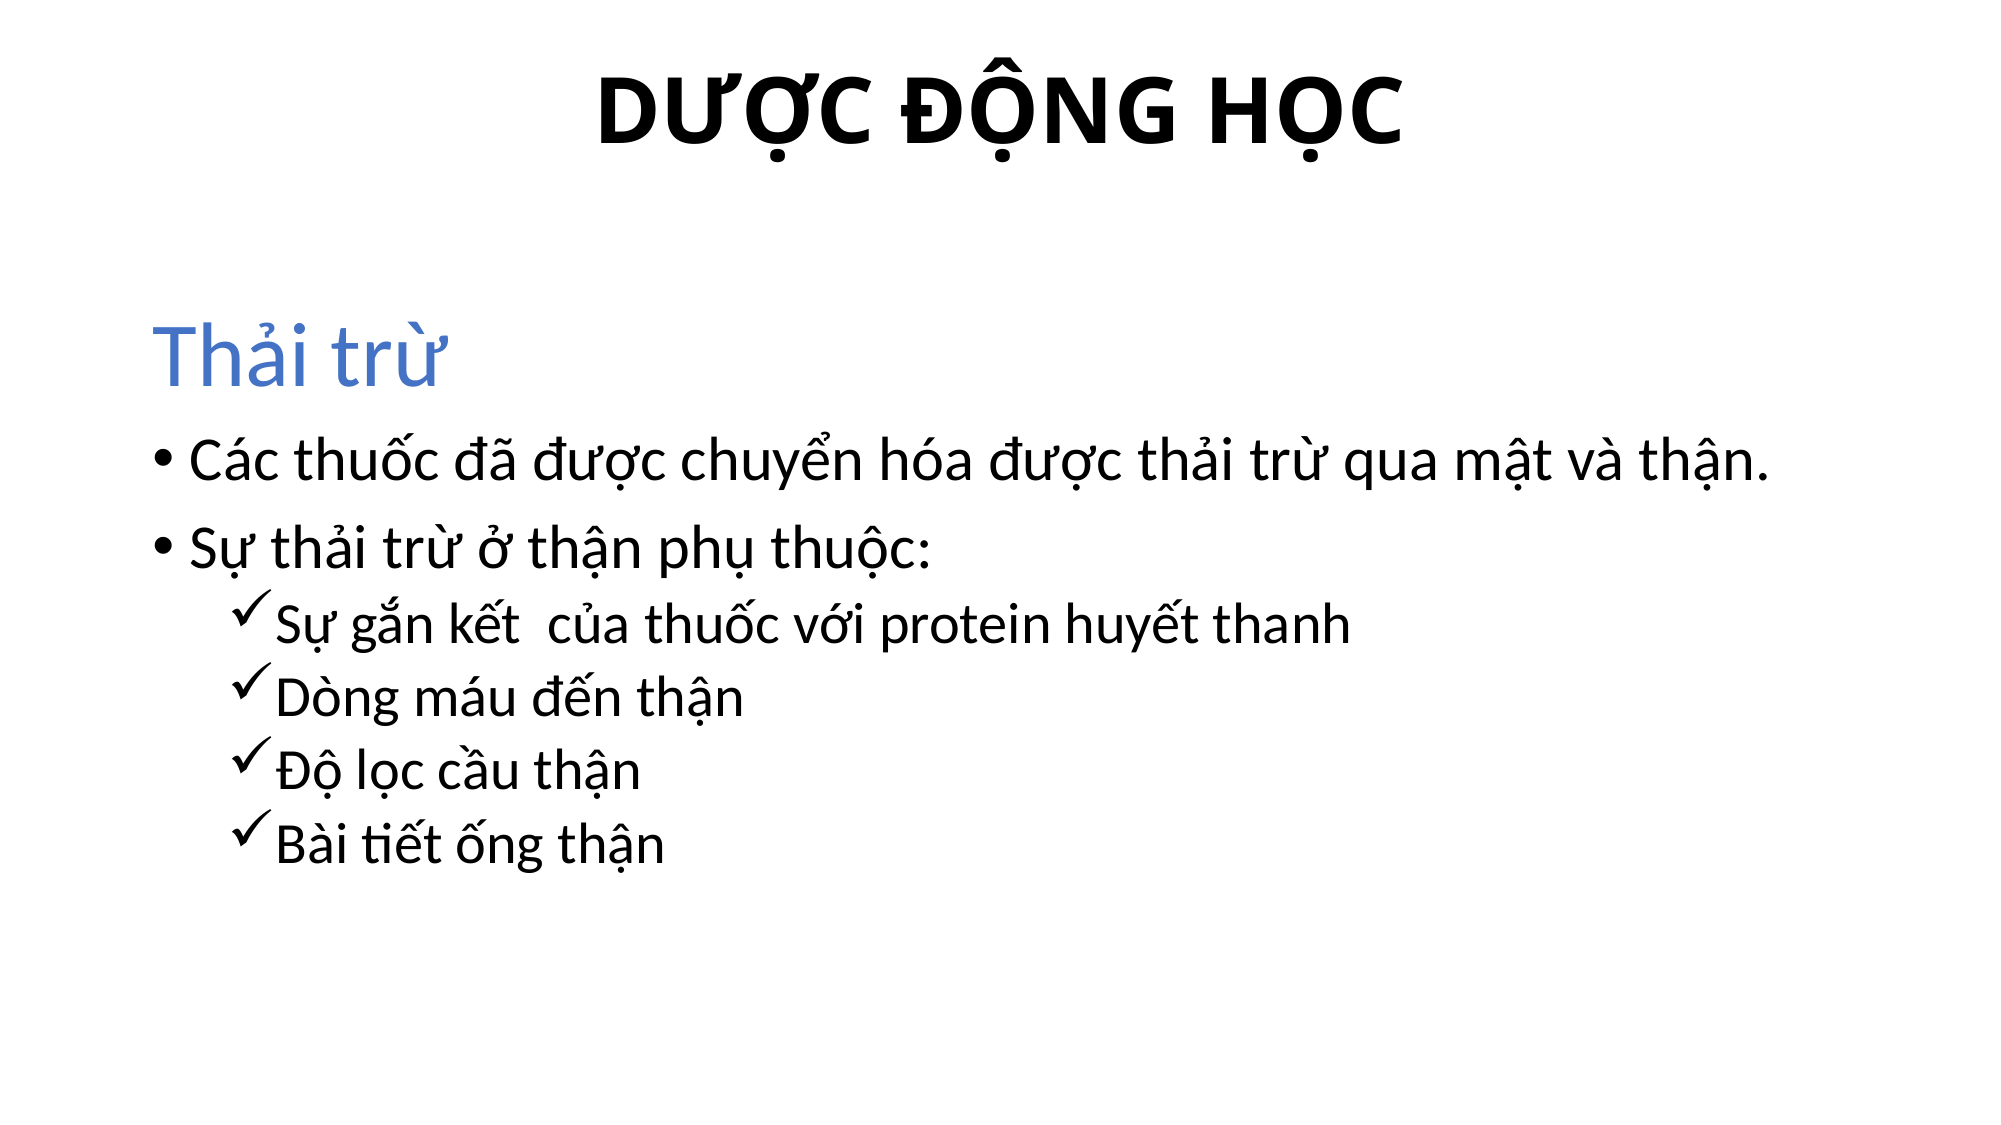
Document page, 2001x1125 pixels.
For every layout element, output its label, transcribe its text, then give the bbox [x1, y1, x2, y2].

list Thải trừ Các thuốc đã được chuyển hóa được thải trừ qua mật và thận. Sự thải trừ ở thận phụ thuộc: Sự gắn kết của thuốc với protein huyết thanh Dòng máu đến thận Độ lọc cầu thận Bài tiết ống thận [137, 299, 1863, 1014]
title DƯỢC ĐỘNG HỌC [137, 59, 1863, 278]
